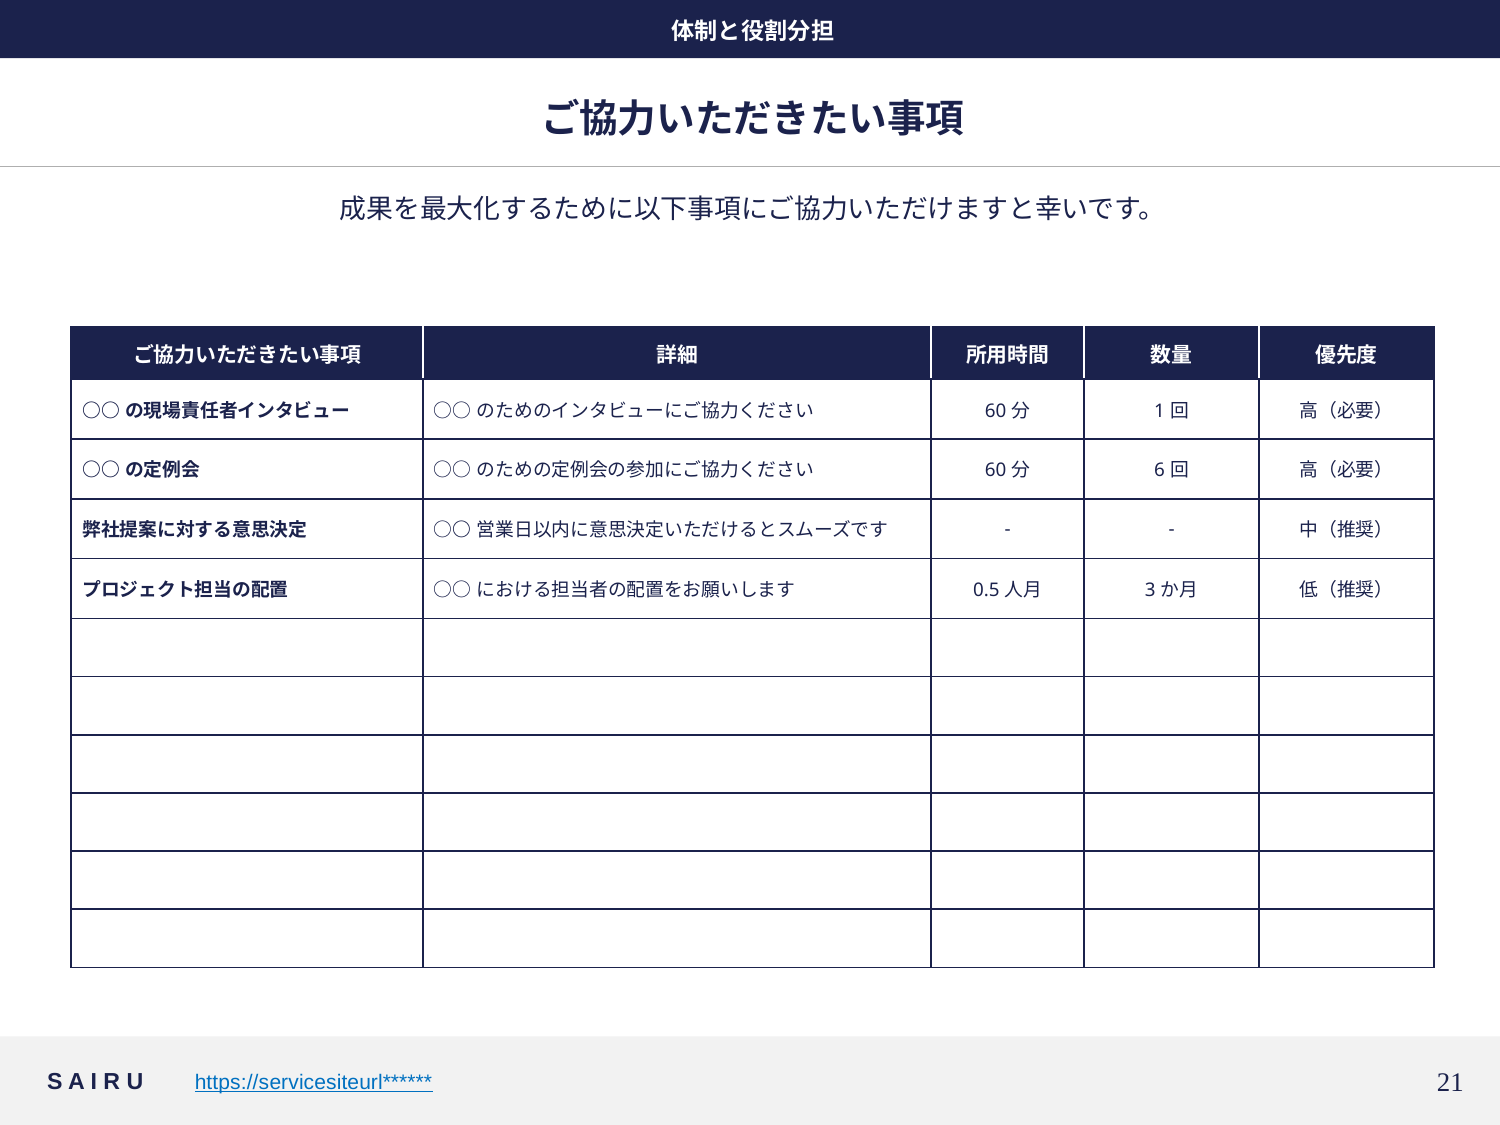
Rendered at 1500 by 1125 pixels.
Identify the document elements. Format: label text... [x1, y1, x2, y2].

table_cell [932, 910, 1083, 967]
table_cell 1回 [1085, 380, 1258, 438]
table_cell 高（必要） [1260, 380, 1433, 438]
table_cell 中（推奨） [1260, 500, 1433, 558]
table_header 優先度 [1260, 328, 1433, 378]
table_cell [1085, 736, 1258, 792]
table_cell 60分 [932, 440, 1083, 498]
table_cell [72, 677, 422, 734]
list 体制と役割分担 [71, 10, 1435, 53]
table_header 数量 [1085, 328, 1258, 378]
table_cell [424, 677, 930, 734]
table_cell ○○における担当者の配置をお願いします [424, 559, 930, 618]
table_cell [72, 794, 422, 850]
table_cell [72, 736, 422, 792]
table_cell [1085, 677, 1258, 734]
table_cell [72, 619, 422, 676]
table_cell [1085, 852, 1258, 908]
table_cell 3か月 [1085, 559, 1258, 618]
table_cell [424, 736, 930, 792]
table_cell [424, 619, 930, 676]
table_cell ○○の現場責任者インタビュー [72, 380, 422, 438]
table_cell [424, 794, 930, 850]
list 成果を最大化するために以下事項にご協力いただけますと幸いです。 [71, 186, 1435, 281]
table_cell 高（必要） [1260, 440, 1433, 498]
table_cell [932, 794, 1083, 850]
table_cell ○○のための定例会の参加にご協力ください [424, 440, 930, 498]
title ご協力いただきたい事項 [71, 87, 1435, 147]
table_cell [932, 736, 1083, 792]
table_cell 弊社提案に対する意思決定 [72, 500, 422, 558]
table_cell [72, 852, 422, 908]
table_cell [1260, 910, 1433, 967]
table_cell [1260, 736, 1433, 792]
table_cell - [932, 500, 1083, 558]
table_cell ○○のためのインタビューにご協力ください [424, 380, 930, 438]
table_cell [932, 852, 1083, 908]
table_cell [424, 852, 930, 908]
table_cell ○○の定例会 [72, 440, 422, 498]
table_header ご協力いただきたい事項 [72, 328, 422, 378]
table_cell 6回 [1085, 440, 1258, 498]
table_cell 低（推奨） [1260, 559, 1433, 618]
table_cell 60分 [932, 380, 1083, 438]
table_cell 0.5人月 [932, 559, 1083, 618]
table_cell [932, 619, 1083, 676]
table_cell [1085, 910, 1258, 967]
table_cell [1260, 794, 1433, 850]
table_cell [1085, 619, 1258, 676]
table_cell [72, 910, 422, 967]
slide_number 20 [1322, 1057, 1470, 1105]
table_cell [1085, 794, 1258, 850]
table_cell [1260, 619, 1433, 676]
table_header 所用時間 [932, 328, 1083, 378]
table_cell [932, 677, 1083, 734]
table_cell [1260, 852, 1433, 908]
table_cell [424, 910, 930, 967]
table_cell プロジェクト担当の配置 [72, 559, 422, 618]
table_cell ○○営業日以内に意思決定いただけるとスムーズです [424, 500, 930, 558]
table_cell [1260, 677, 1433, 734]
table_cell - [1085, 500, 1258, 558]
table_header 詳細 [424, 328, 930, 378]
